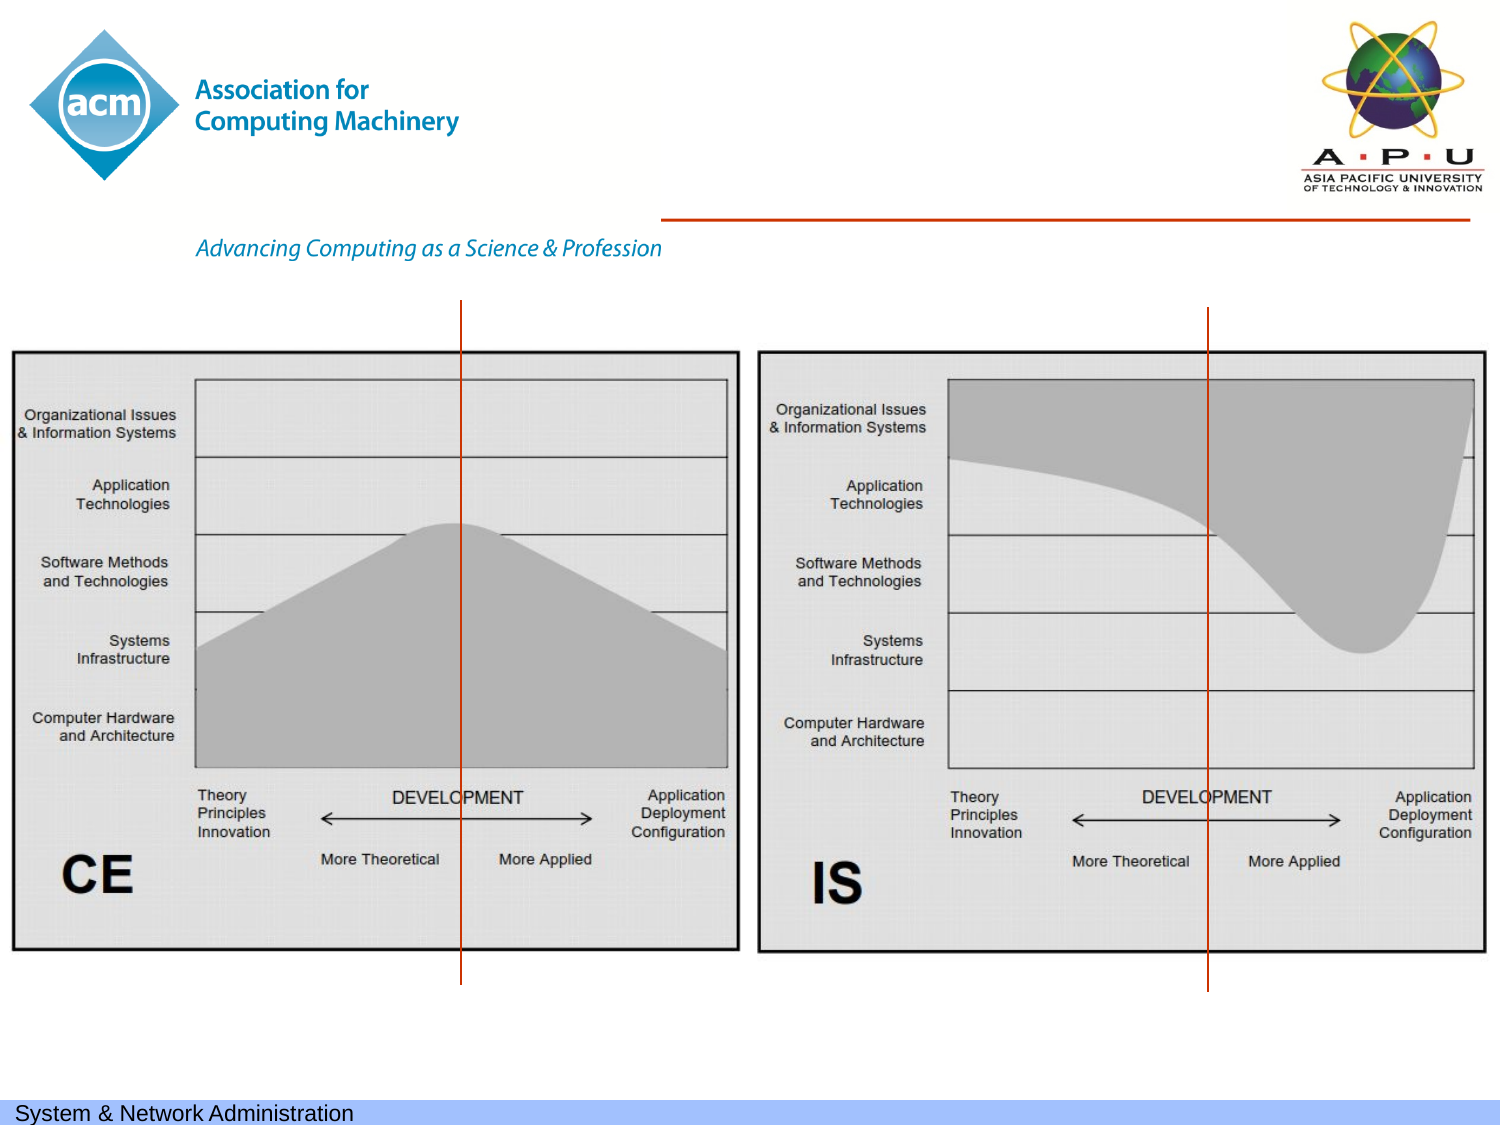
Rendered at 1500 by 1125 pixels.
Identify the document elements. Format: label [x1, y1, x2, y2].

picture [29, 29, 662, 261]
text_box [0, 299, 1495, 993]
picture [408, 246, 413, 254]
picture [292, 246, 297, 254]
picture [356, 246, 362, 254]
picture [1287, 0, 1500, 213]
